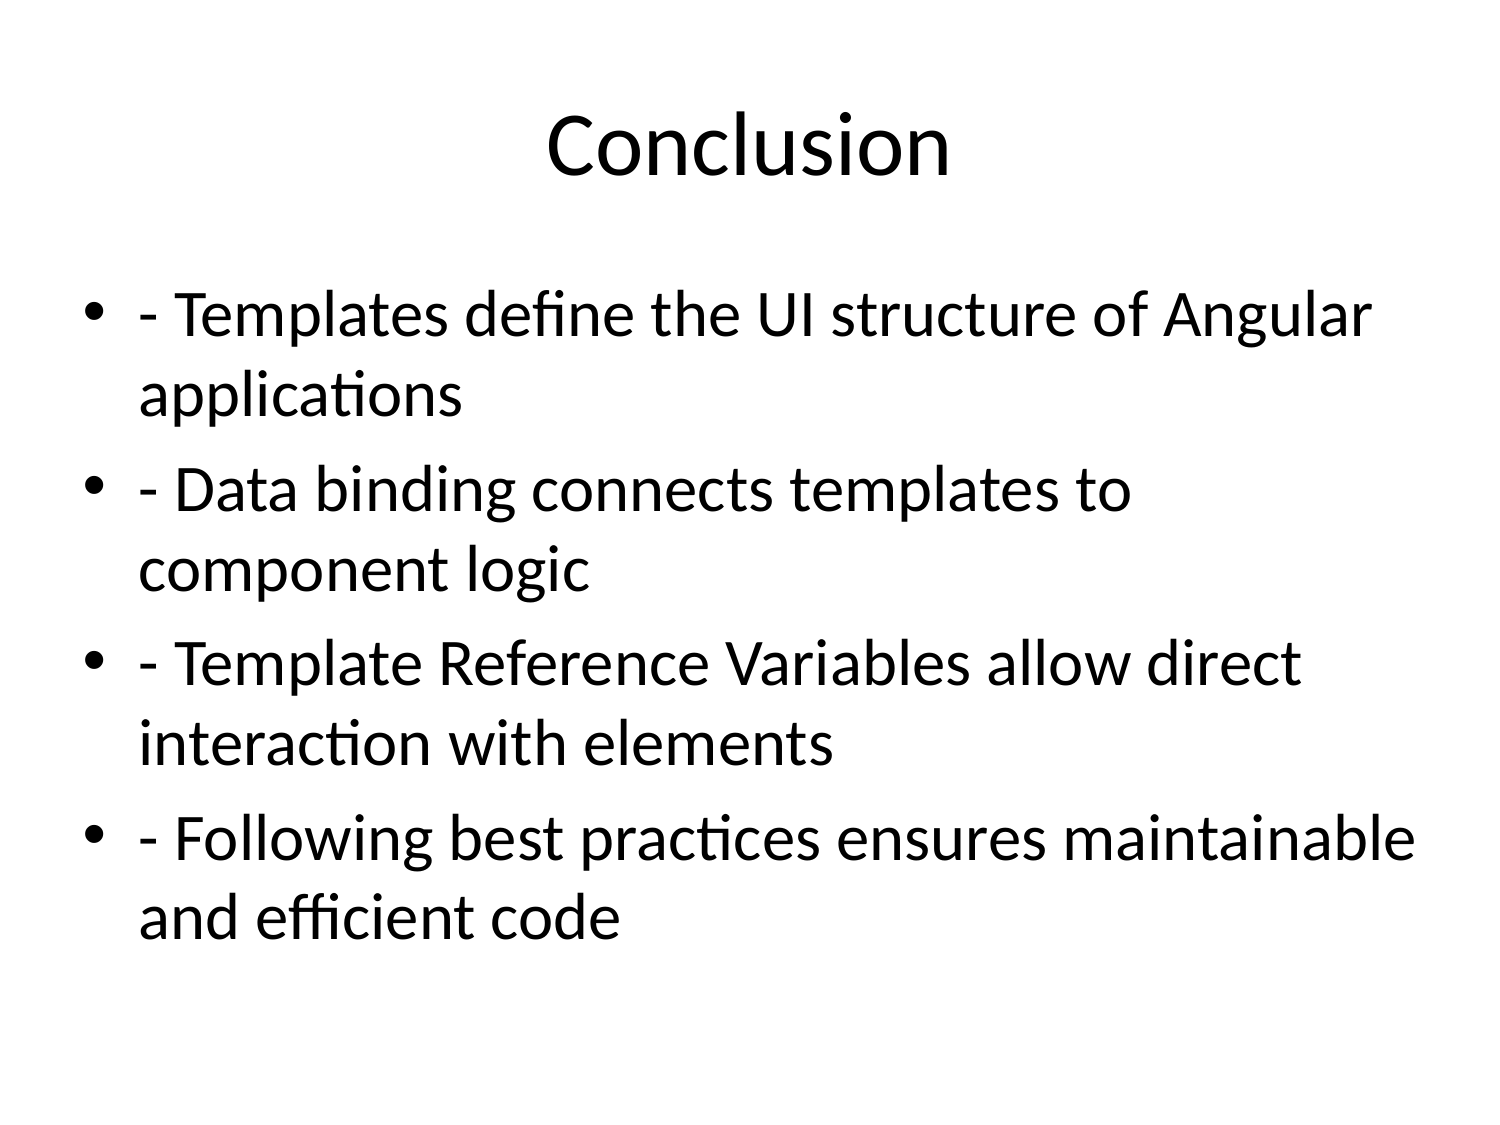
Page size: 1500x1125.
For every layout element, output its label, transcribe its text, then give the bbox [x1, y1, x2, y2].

list - Templates define the UI structure of Angular applications - Data binding connects templates to component logic - Template Reference Variables allow direct interaction with elements - Following best practices ensures maintainable and efficient code [74, 261, 1426, 1006]
title Conclusion [74, 44, 1426, 234]
